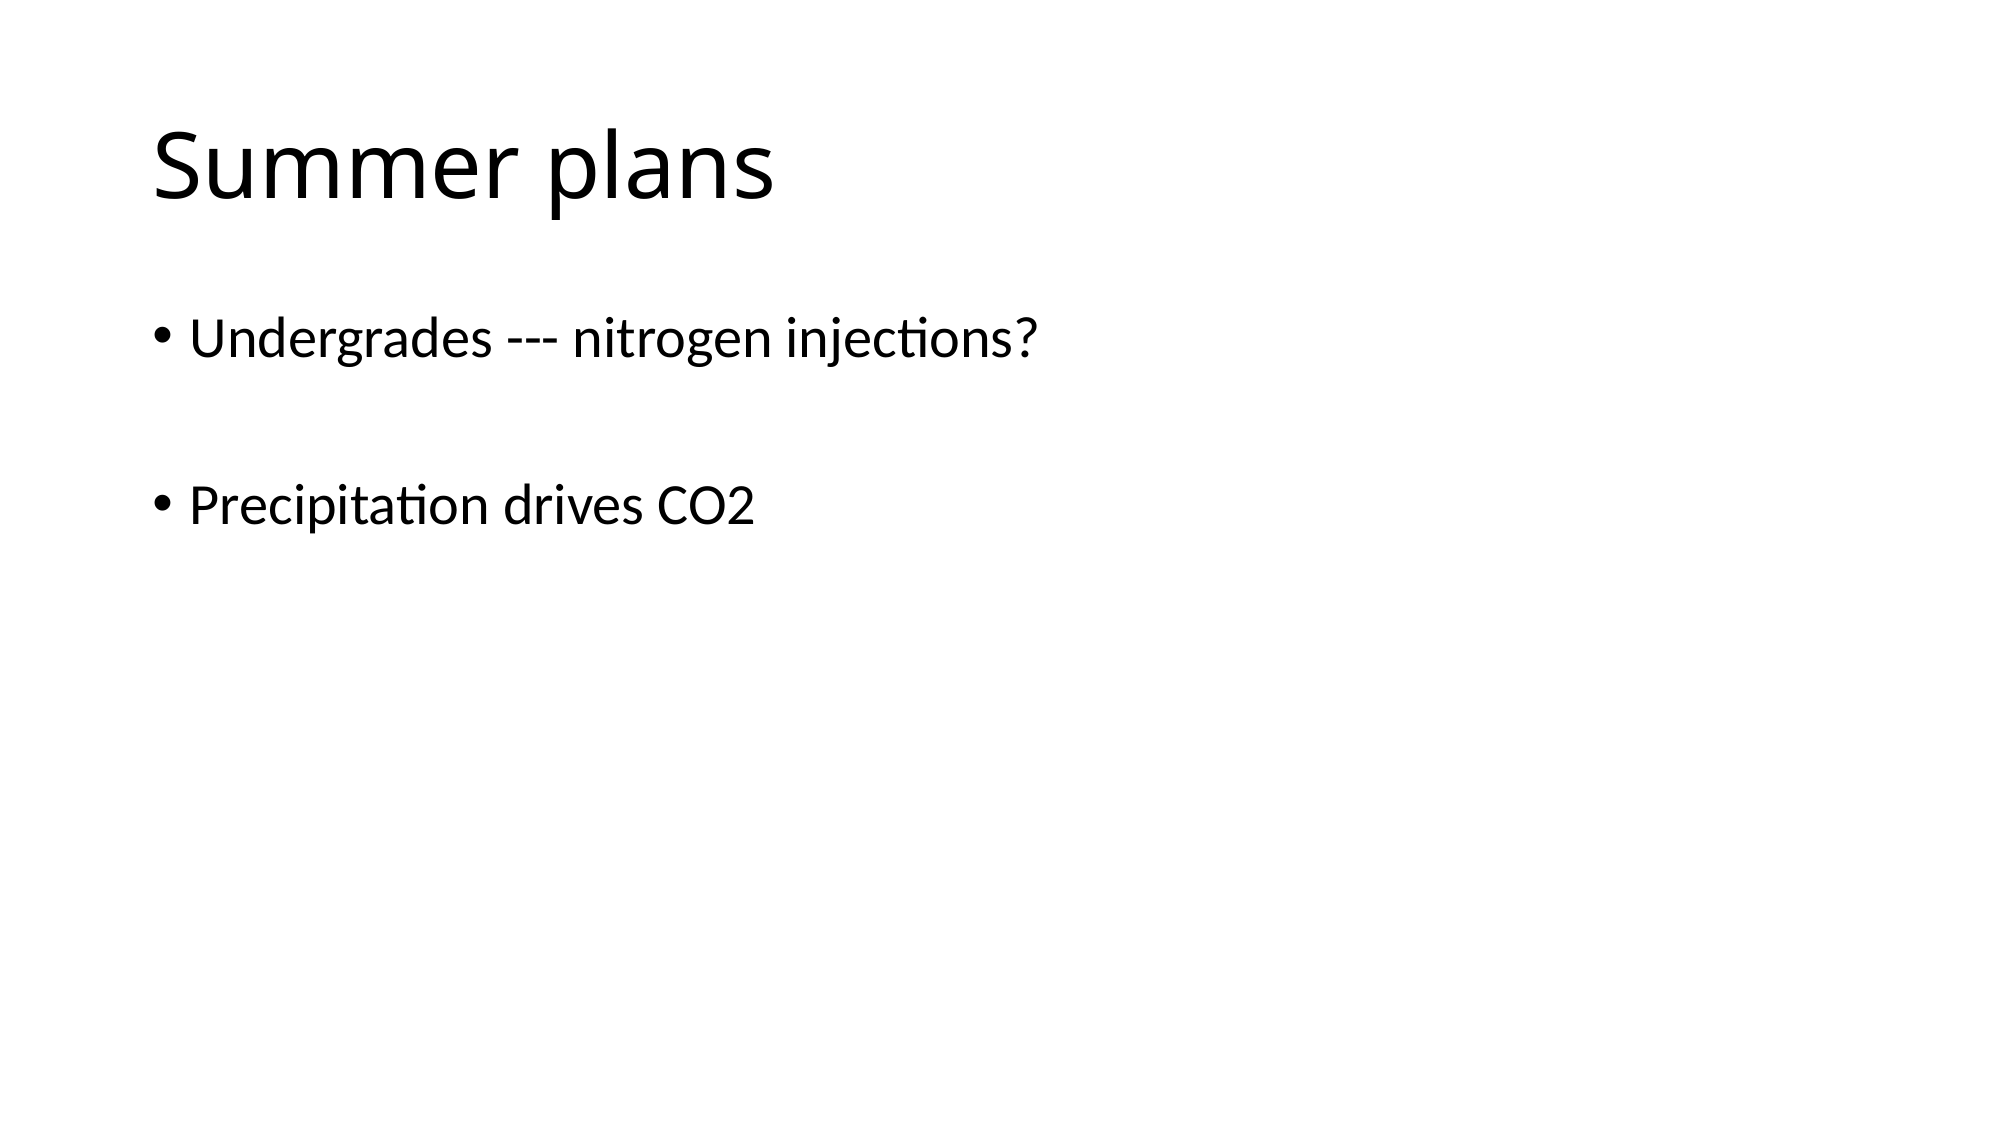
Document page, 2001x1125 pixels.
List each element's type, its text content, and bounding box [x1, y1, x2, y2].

title Summer plans [137, 59, 1863, 278]
list Undergrades --- nitrogen injections? Precipitation drives CO2 [137, 299, 1863, 1014]
